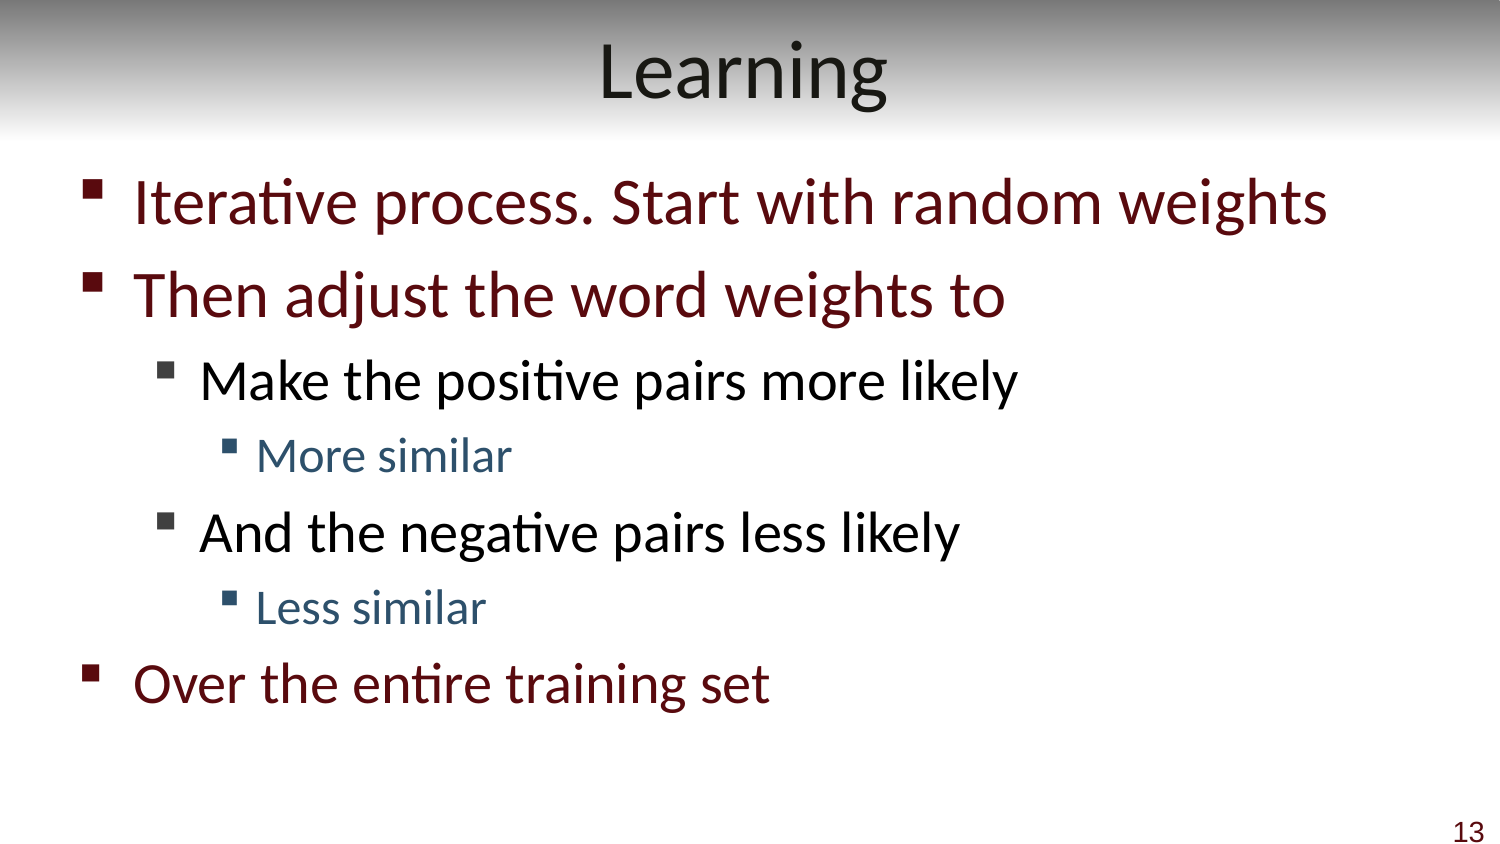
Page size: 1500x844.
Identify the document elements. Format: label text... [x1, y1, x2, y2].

list Iterative process. Start with random weights Then adjust the word weights to Make the positive pairs more likely More similar And the negative pairs less likely Less similar Over the entire training set [62, 150, 1413, 797]
title Learning [12, 0, 1475, 132]
slide_number 13 [1424, 806, 1500, 844]
